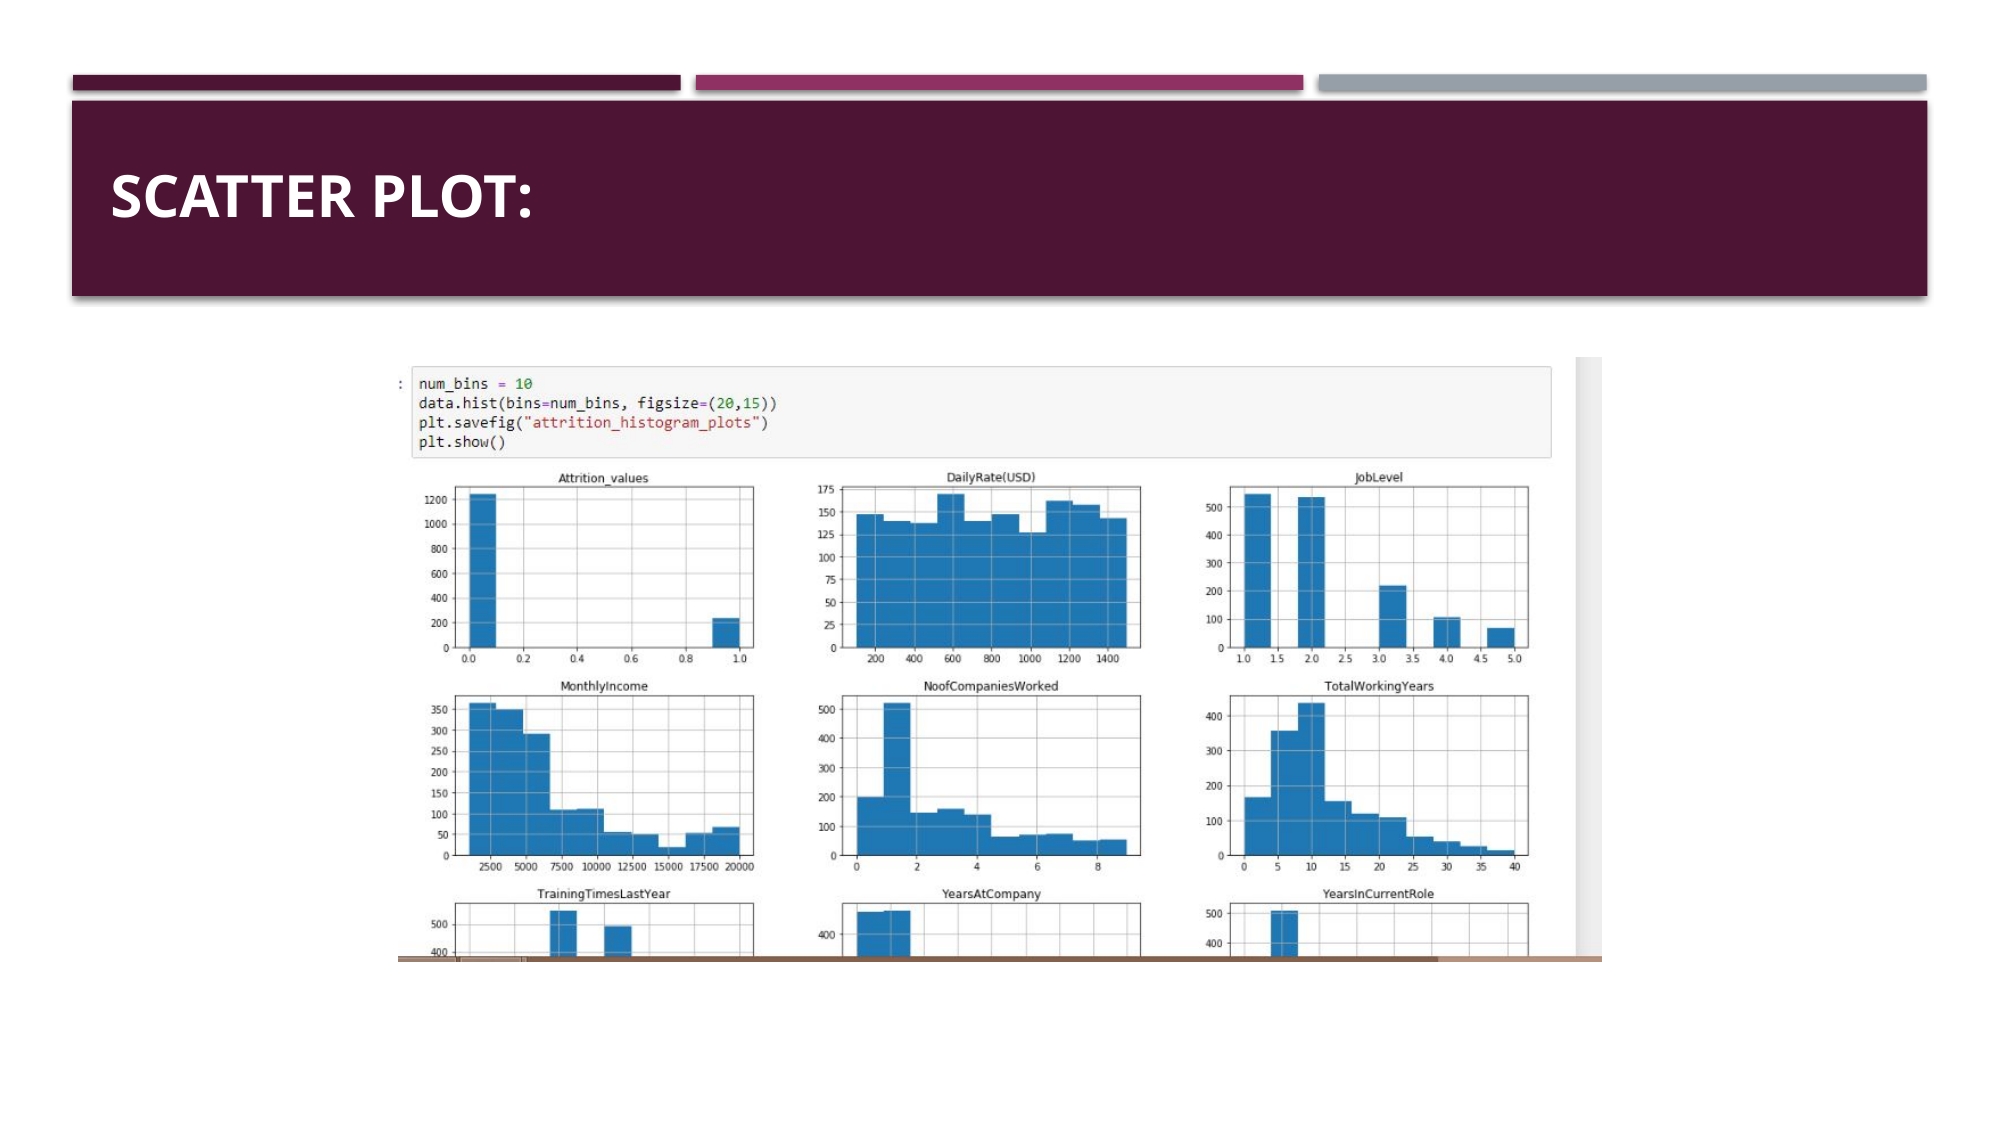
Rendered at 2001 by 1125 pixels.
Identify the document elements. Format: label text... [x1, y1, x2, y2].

title SCATTER PLOT: [95, 115, 1905, 308]
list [398, 357, 1602, 962]
